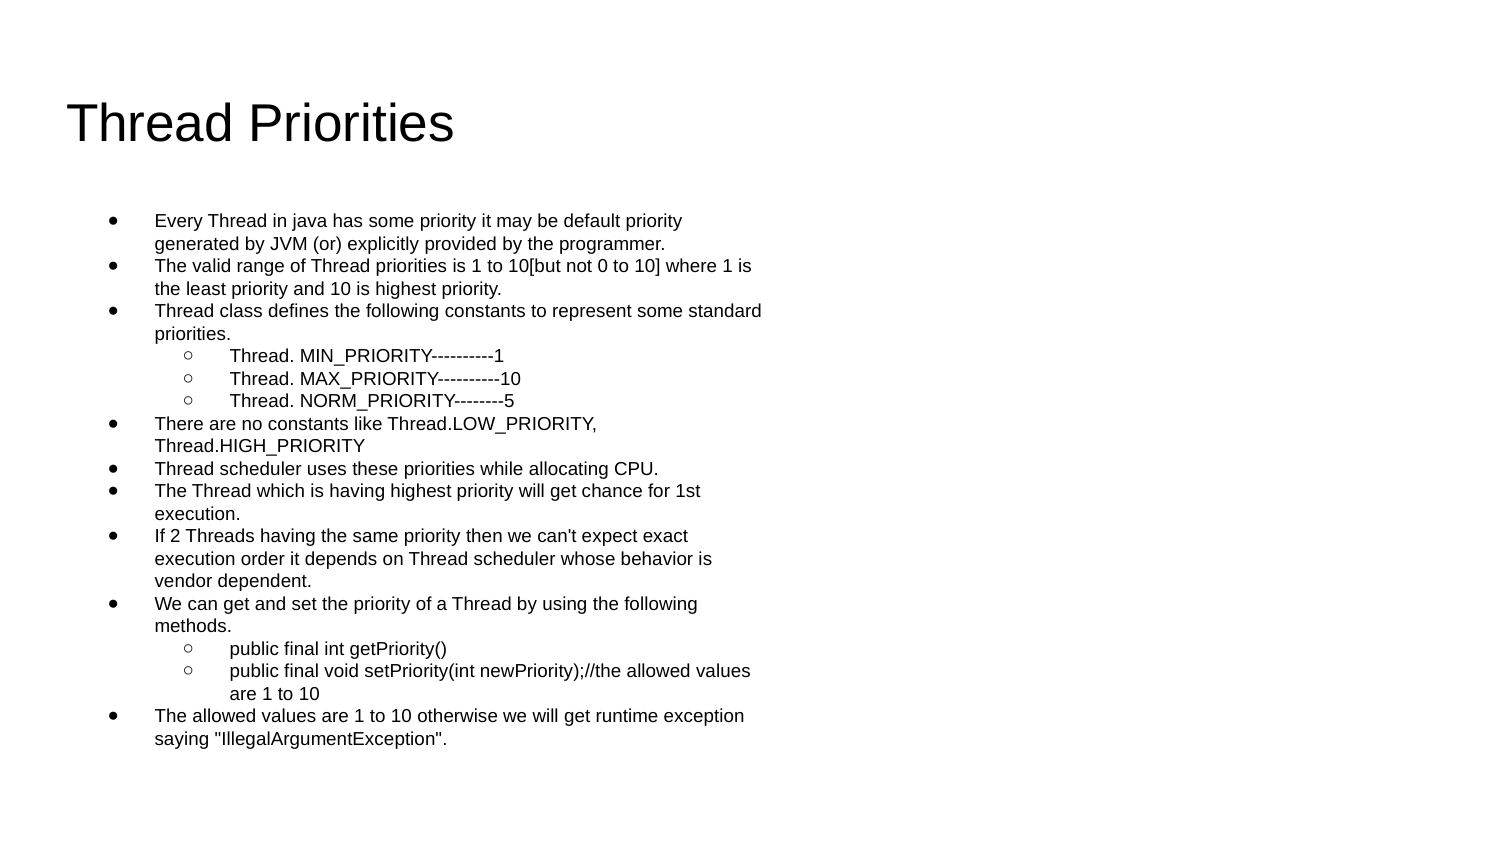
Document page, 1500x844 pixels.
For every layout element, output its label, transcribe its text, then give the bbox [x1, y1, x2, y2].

text_box Every Thread in java has some priority it may be default priority generated by JVM (or) explicitly provided by the programmer. The valid range of Thread priorities is 1 to 10[but not 0 to 10] where 1 is the least priority and 10 is highest priority. Thread class defines the following constants to represent some standard priorities. Thread. MIN_PRIORITY----------1 Thread. MAX_PRIORITY----------10 Thread. NORM_PRIORITY--------5 There are no constants like Thread.LOW_PRIORITY, Thread.HIGH_PRIORITY Thread scheduler uses these priorities while allocating CPU. The Thread which is having highest priority will get chance for 1st execution. If 2 Threads having the same priority then we can't expect exact execution order it depends on Thread scheduler whose behavior is vendor dependent. We can get and set the priority of a Thread by using the following methods. public final int getPriority() public final void setPriority(int newPriority);//the allowed values are 1 to 10 The allowed values are 1 to 10 otherwise we will get runtime exception saying "IllegalArgumentException". [64, 194, 782, 764]
title Thread Priorities [51, 72, 1449, 167]
